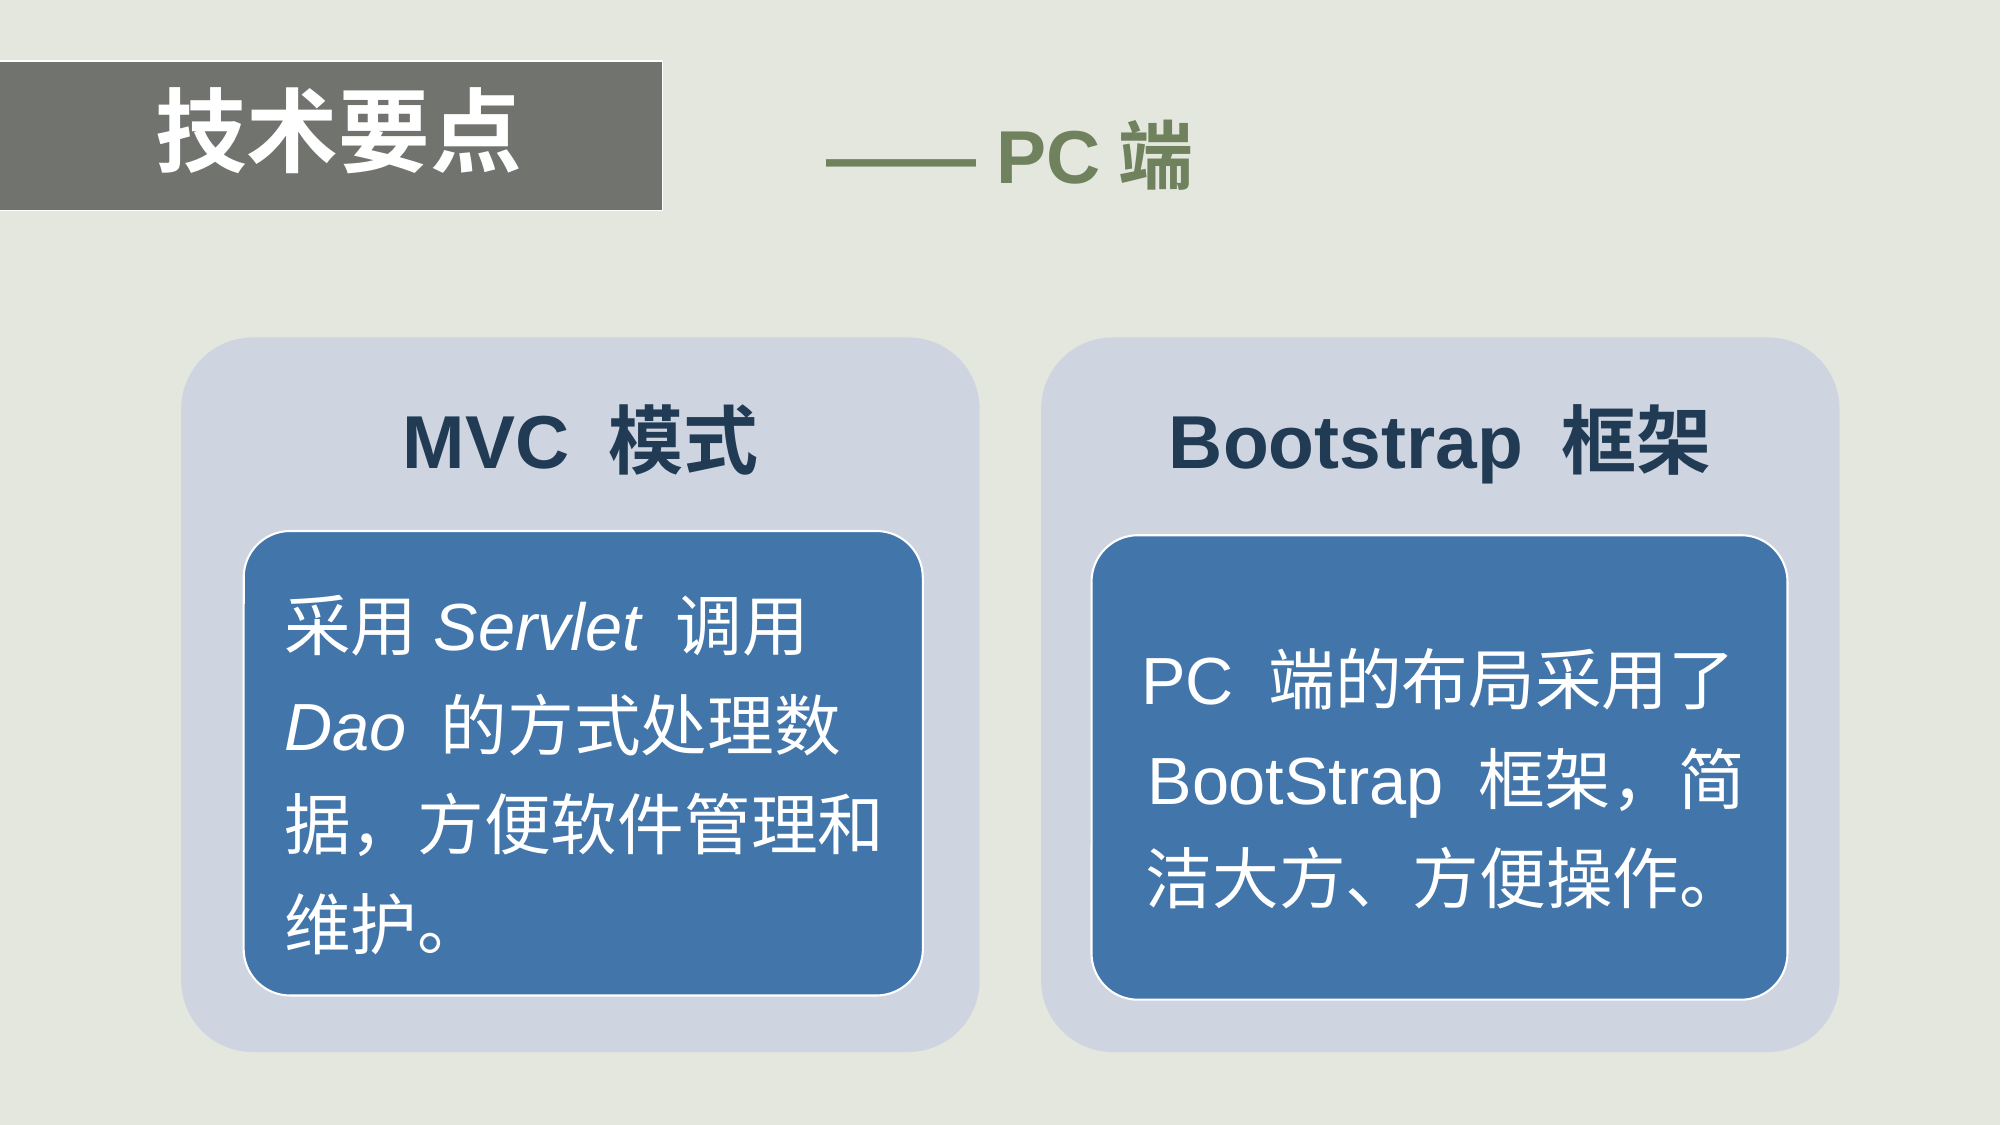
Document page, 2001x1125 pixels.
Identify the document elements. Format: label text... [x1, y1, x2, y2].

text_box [181, 337, 1840, 1052]
text_box —— PC端 [700, 88, 1320, 206]
text_box 技术要点 [0, 61, 663, 211]
